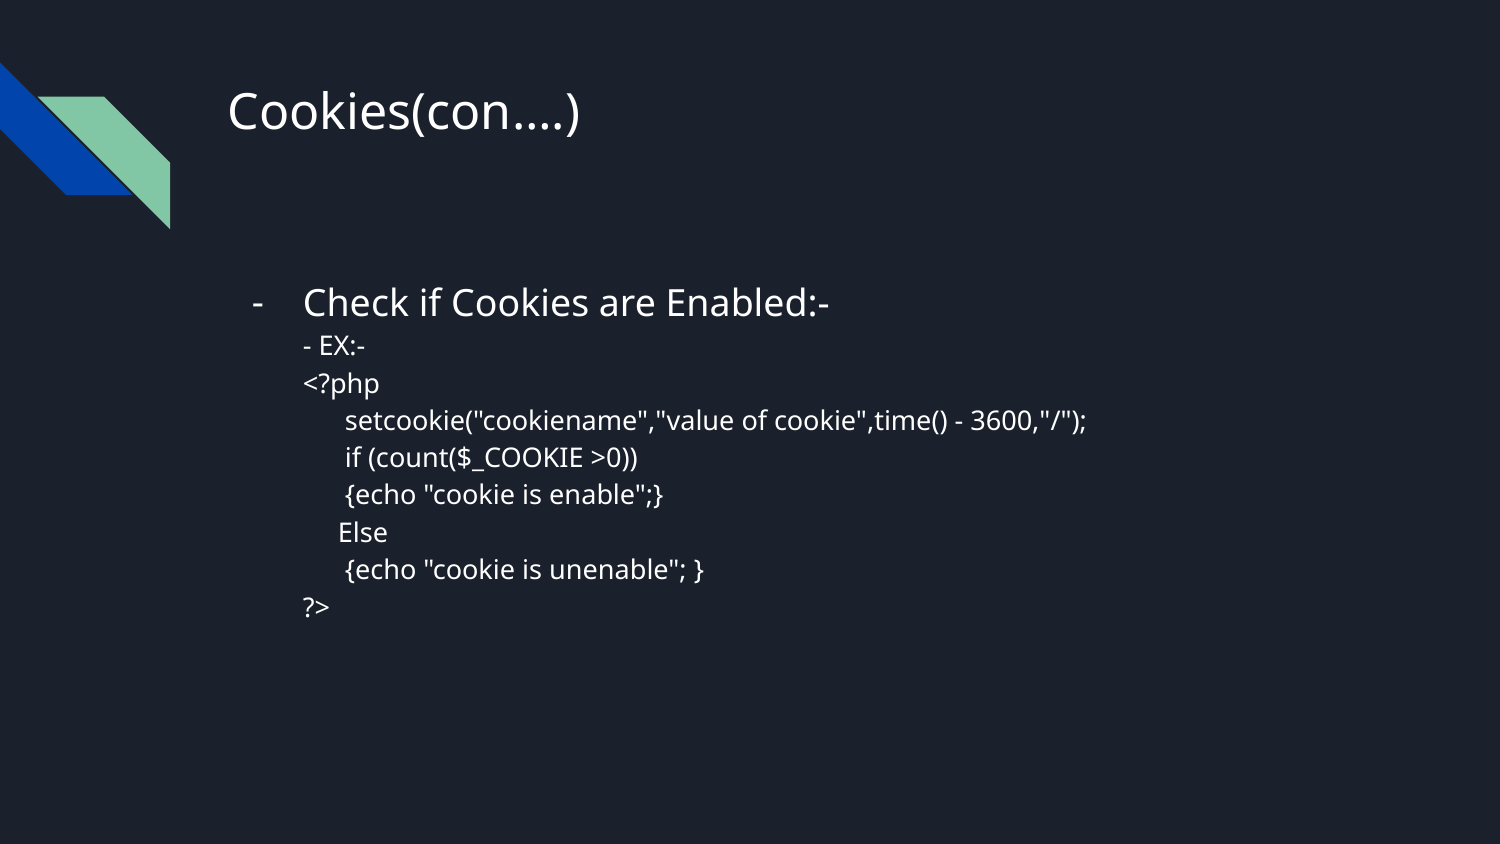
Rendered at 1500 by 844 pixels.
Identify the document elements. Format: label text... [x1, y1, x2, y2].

title Cookies(con….) [212, 64, 1368, 215]
list Check if Cookies are Enabled:- - EX:- <?php setcookie("cookiename","value of cookie",time() - 3600,"/"); if (count($_COOKIE >0)) {echo "cookie is enable";} Else {echo "cookie is unenable"; } ?> [212, 257, 1368, 735]
